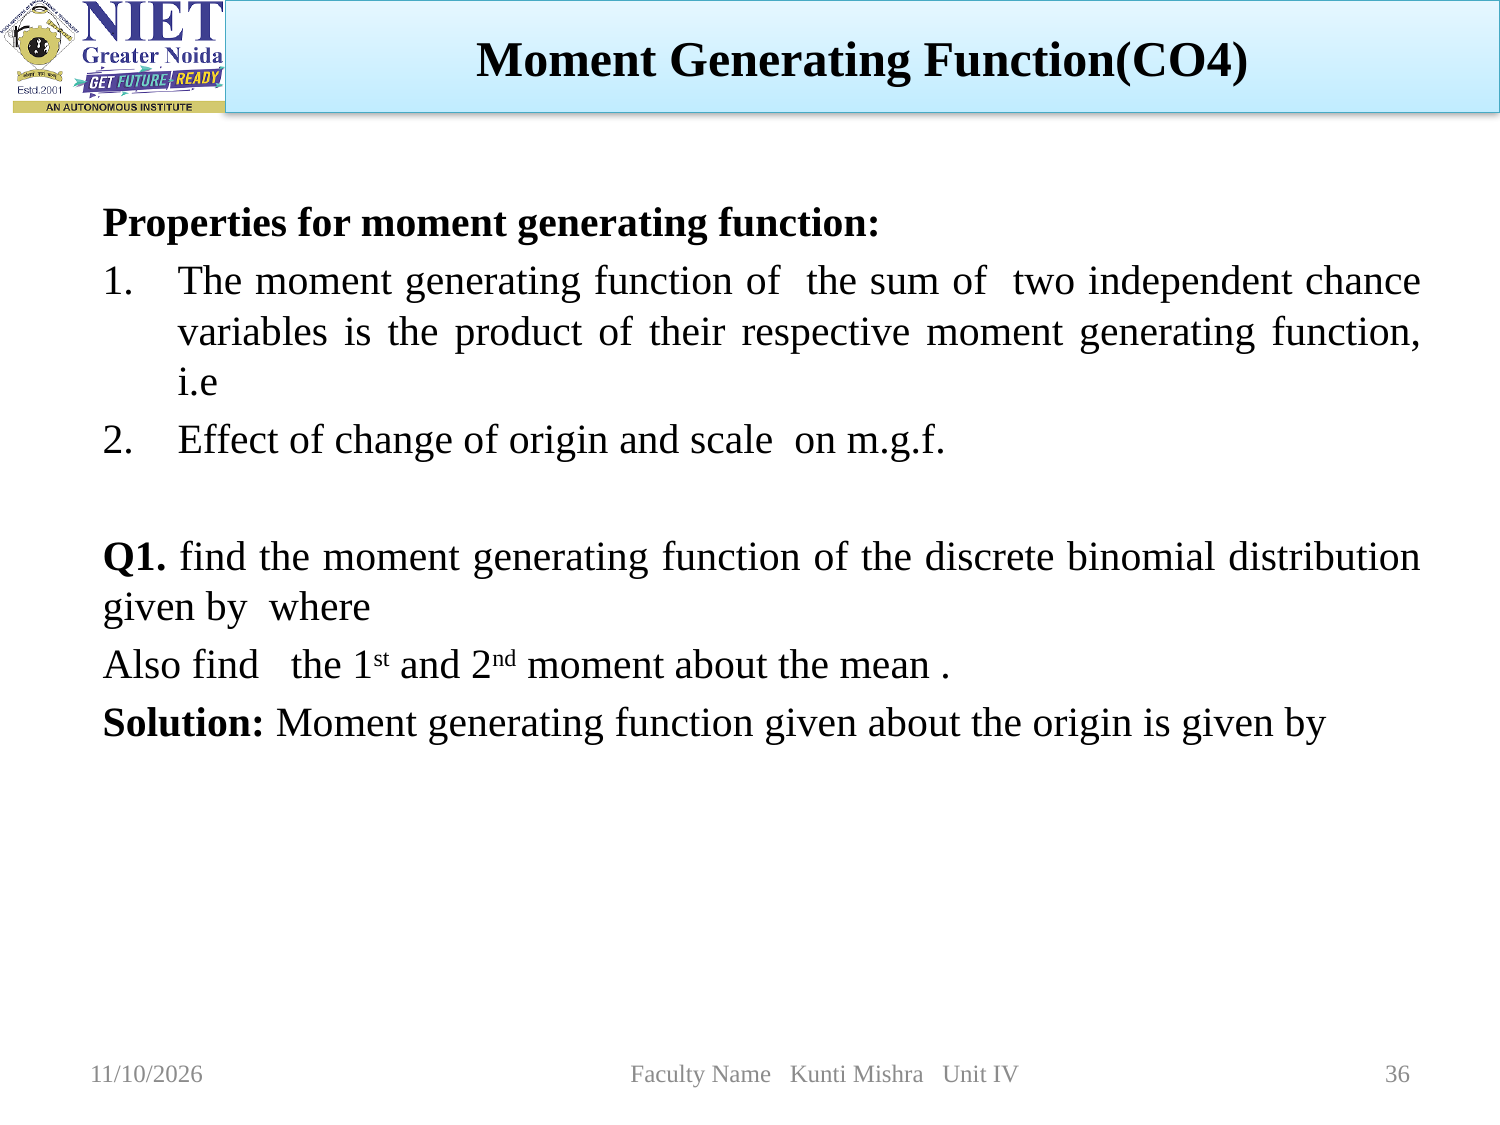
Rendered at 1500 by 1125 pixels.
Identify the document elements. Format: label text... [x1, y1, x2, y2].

text_box Moment Generating Function(CO4) [226, 0, 1500, 113]
picture [0, 0, 226, 113]
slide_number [75, 1042, 425, 1103]
slide_number 36 [1074, 1042, 1425, 1103]
footer Faculty Name Kunti Mishra Unit IV [425, 1042, 1074, 1103]
